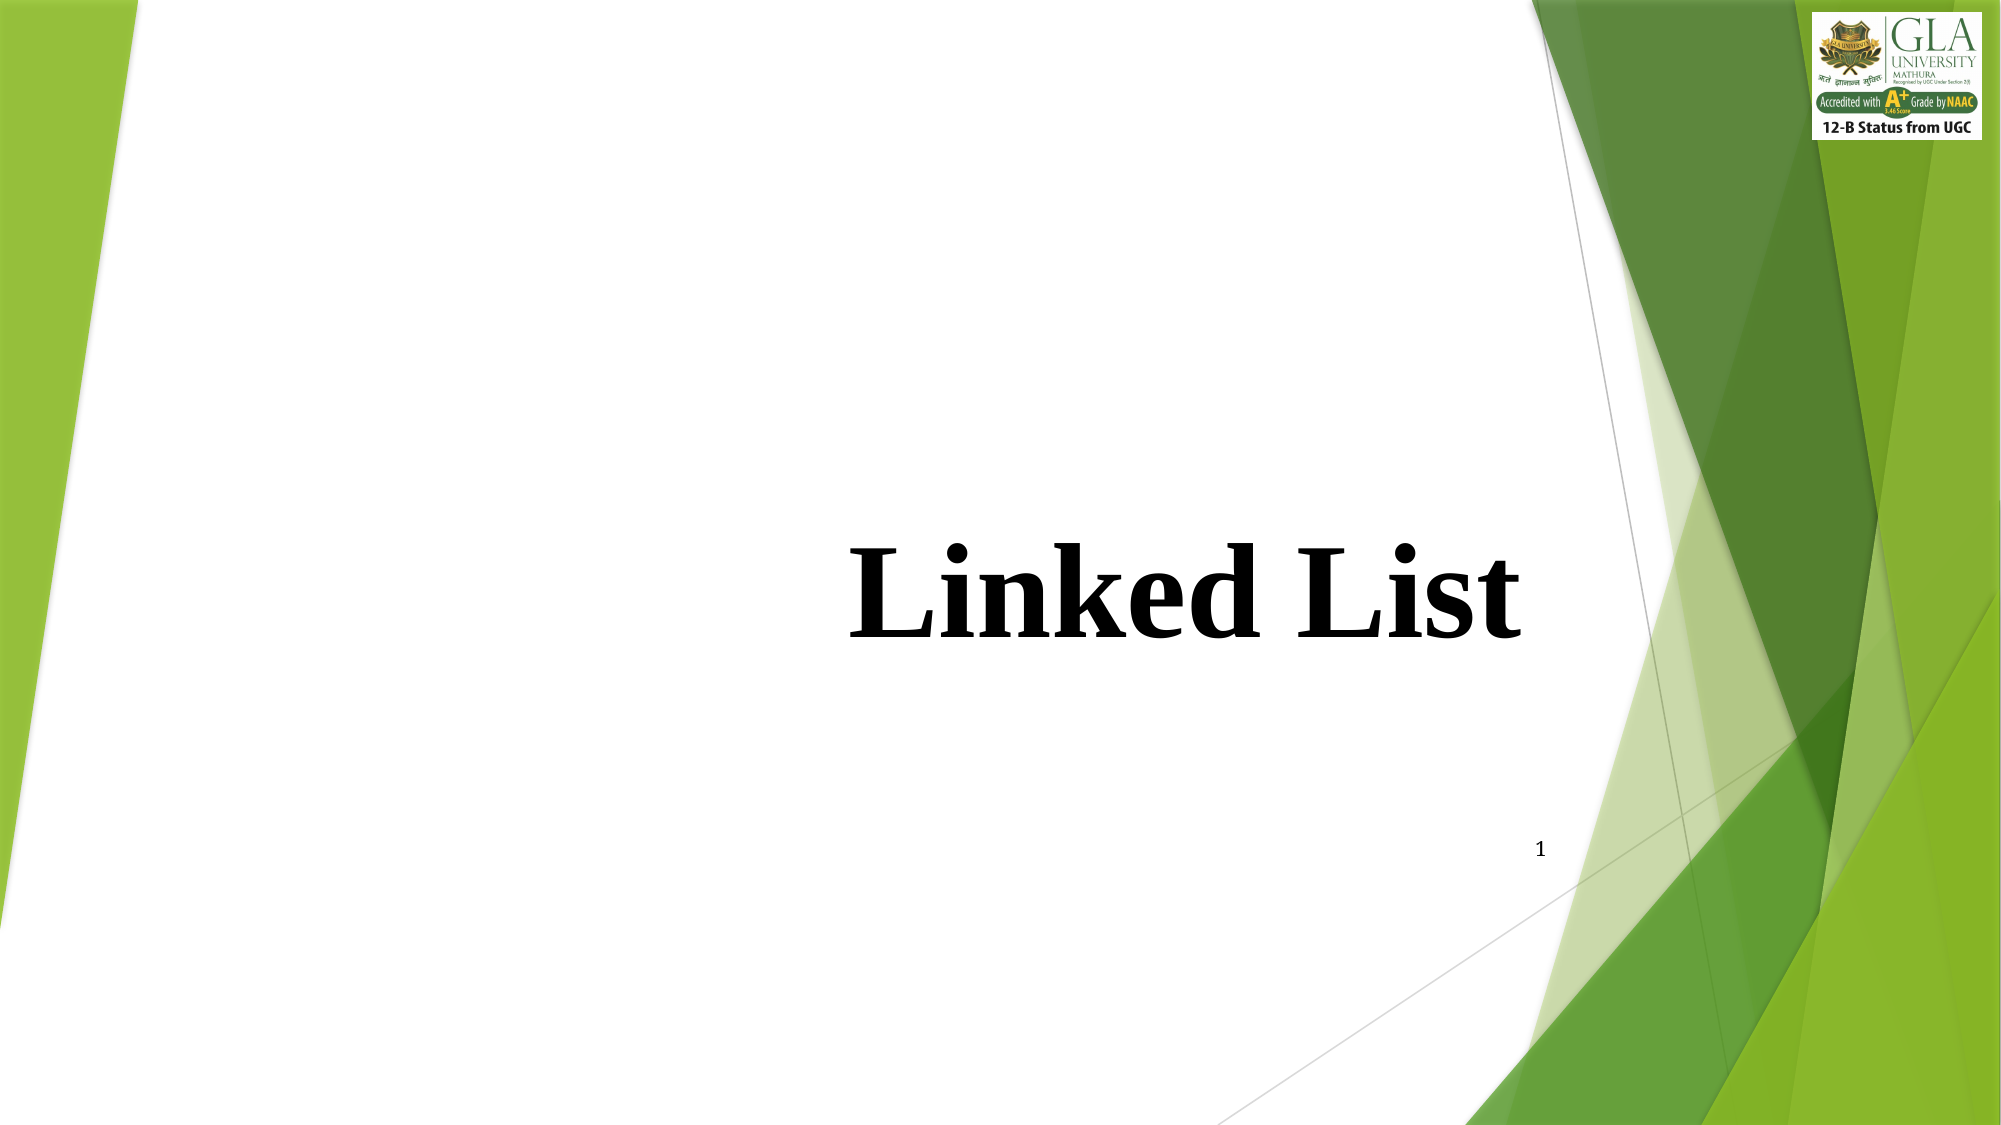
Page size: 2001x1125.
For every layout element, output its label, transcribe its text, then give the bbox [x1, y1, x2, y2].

title Linked List [247, 311, 1522, 665]
picture [1812, 12, 1982, 140]
text_box 1 [1532, 833, 1547, 861]
